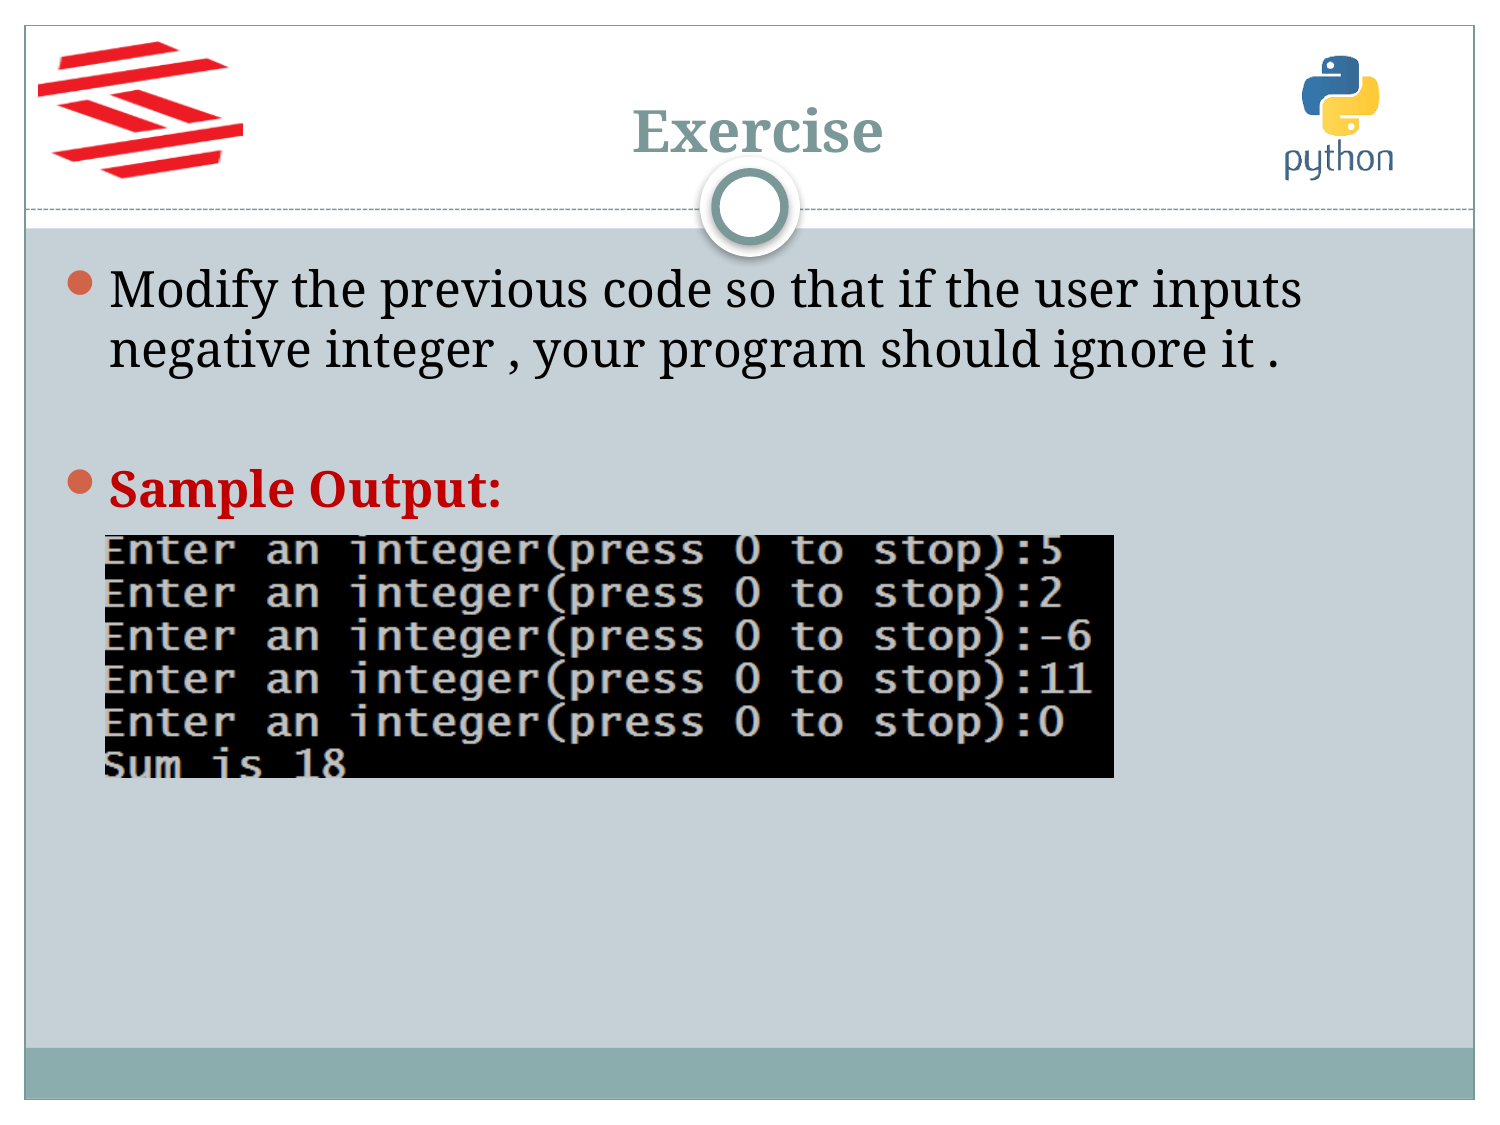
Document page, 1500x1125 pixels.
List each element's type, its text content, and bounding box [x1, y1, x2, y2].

picture [1206, 53, 1471, 186]
picture [37, 40, 243, 185]
title Exercise [248, 46, 1459, 172]
picture [105, 535, 1114, 779]
list Modify the previous code so that if the user inputs negative integer , your program should ignore it . Sample Output: [49, 250, 1445, 1047]
